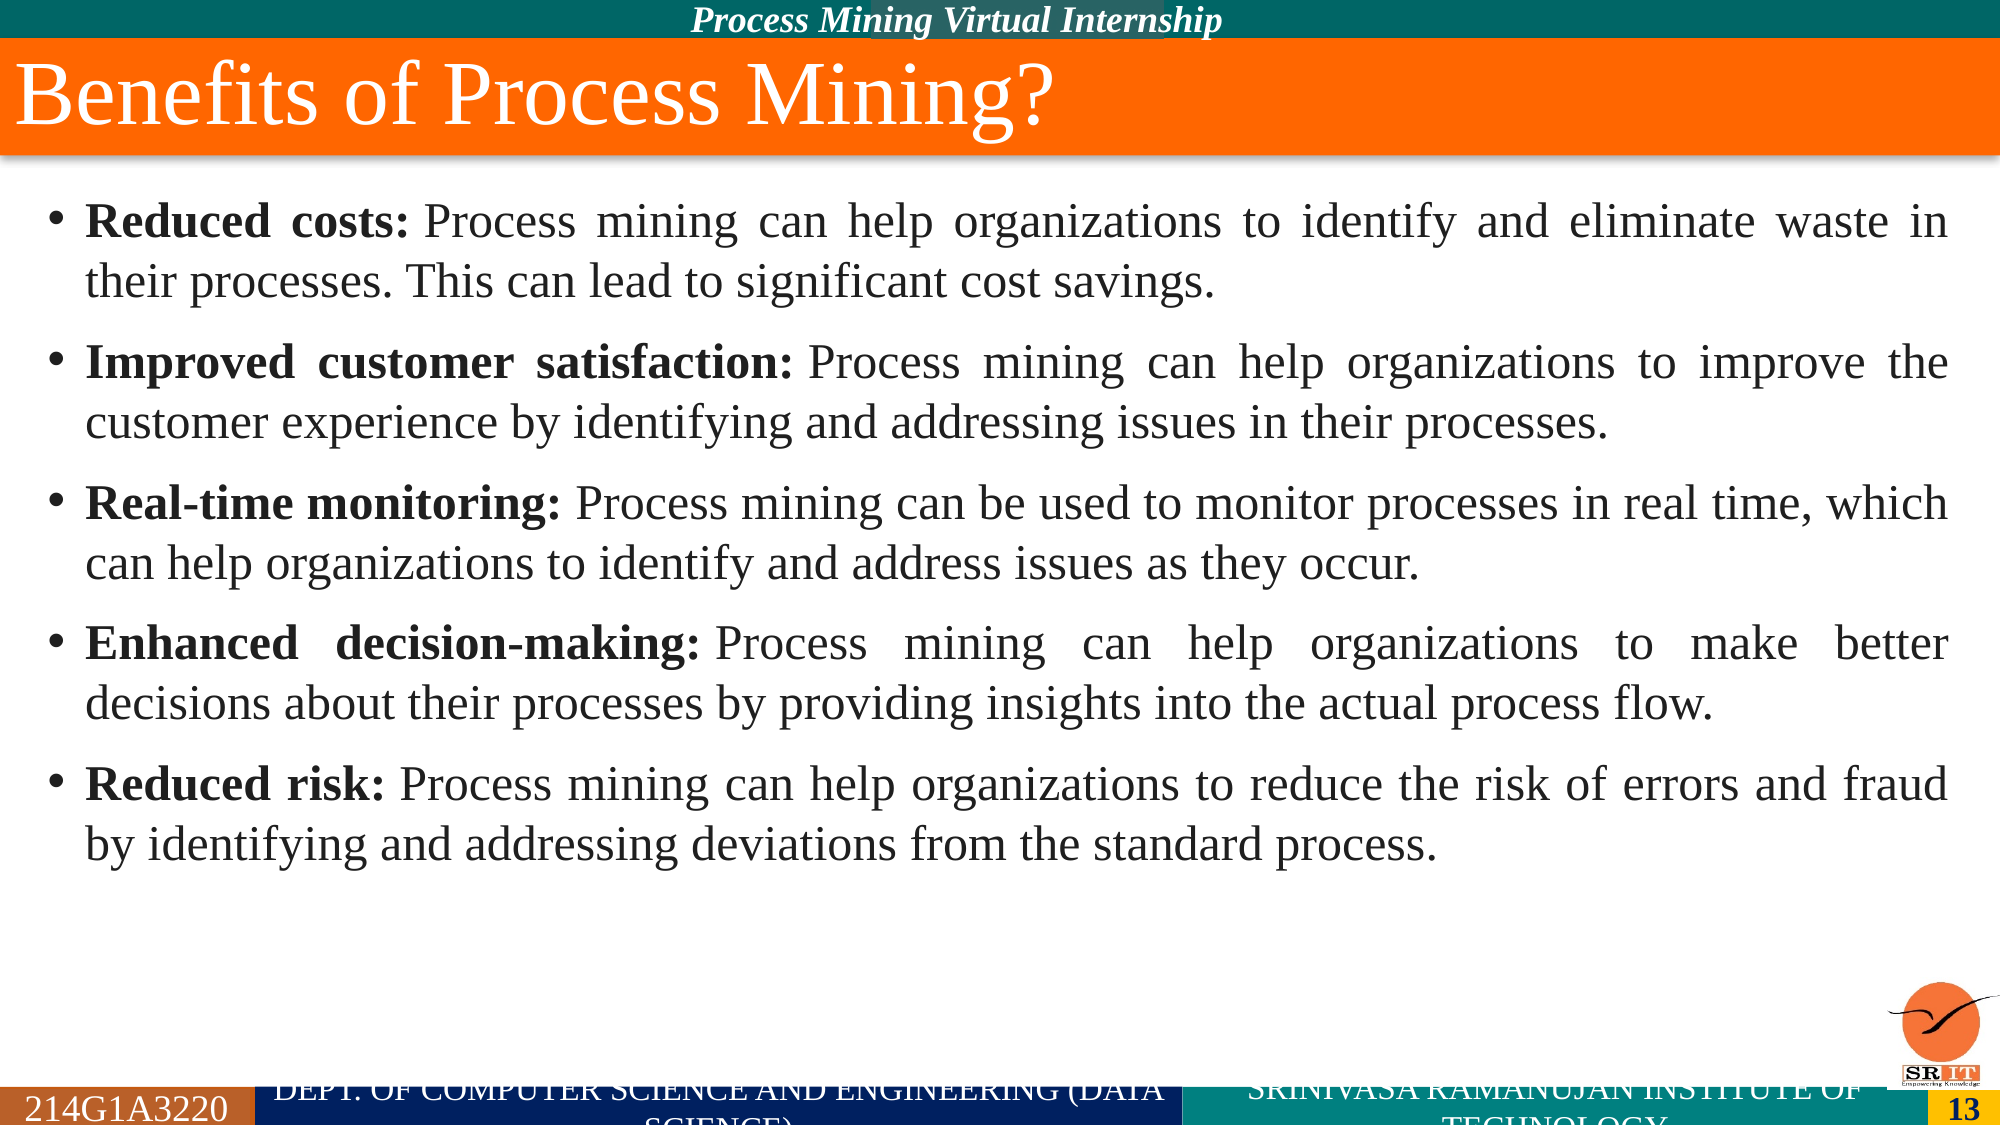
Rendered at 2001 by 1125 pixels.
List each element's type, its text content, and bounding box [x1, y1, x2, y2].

text_box 214G1A3220 [9, 1076, 259, 1125]
text_box Process Mining Virtual Internship [675, 0, 1578, 47]
list Reduced costs: Process mining can help organizations to identify and eliminate waste in their processes. This can lead to significant cost savings. Improved customer satisfaction: Process mining can help organizations to improve the customer experience by identifying and addressing issues in their processes. Real-time monitoring: Process mining can be used to monitor processes in real time, which can help organizations to identify and address issues as they occur. Enhanced decision-making: Process mining can help organizations to make better decisions about their processes by providing insights into the actual process flow. Reduced risk: Process mining can help organizations to reduce the risk of errors and fraud by identifying and addressing deviations from the standard process. [32, 179, 1965, 1065]
picture [871, 0, 1165, 39]
title Benefits of Process Mining? [0, 38, 2000, 156]
picture [1887, 977, 2000, 1090]
picture [0, 1089, 250, 1125]
